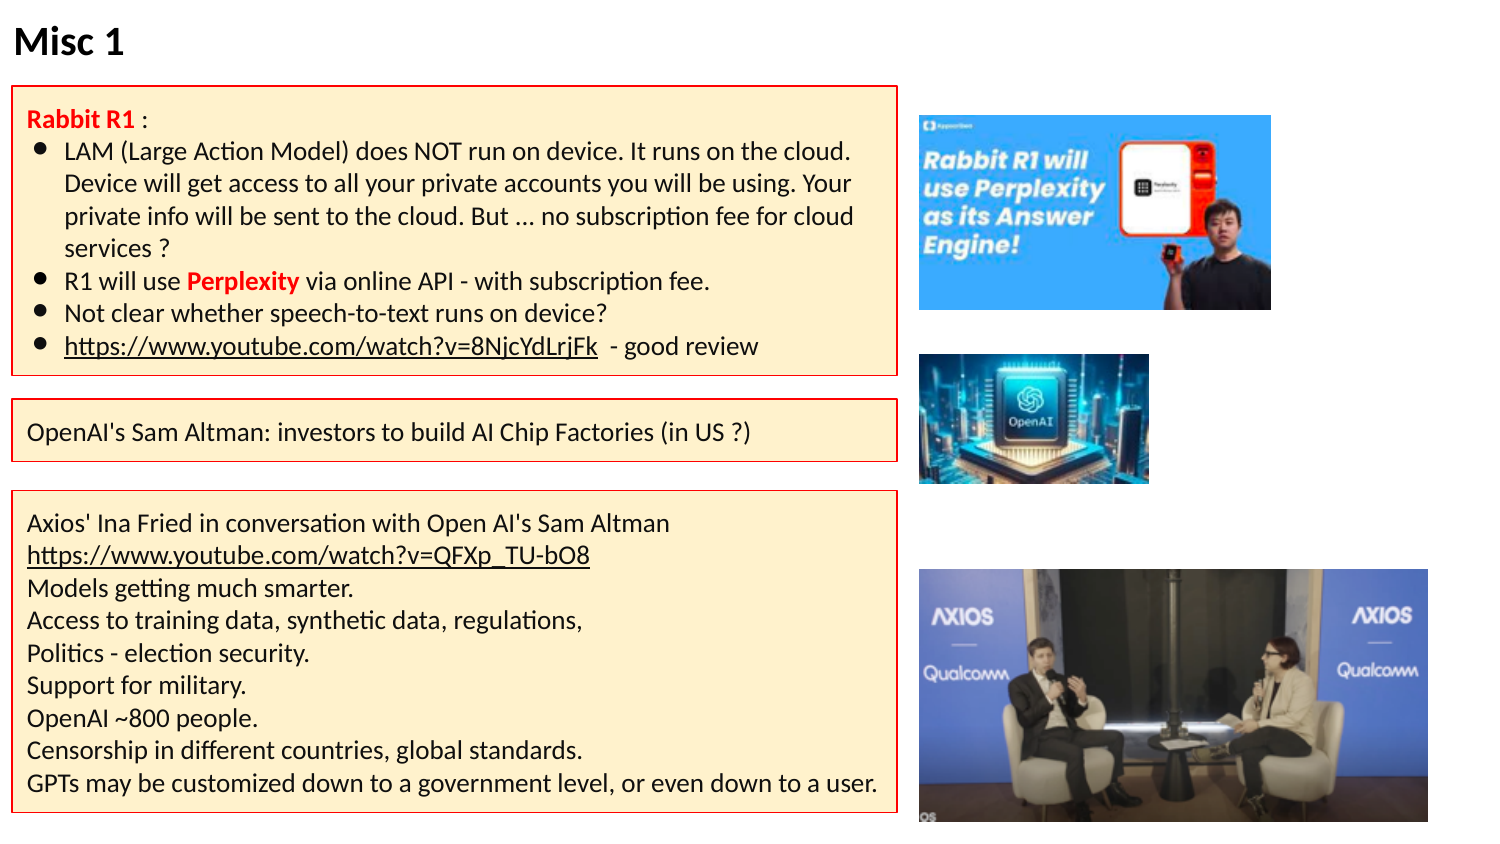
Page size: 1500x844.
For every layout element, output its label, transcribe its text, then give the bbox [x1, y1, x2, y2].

text_box OpenAI's Sam Altman: investors to build AI Chip Factories (in US ?) [11, 398, 897, 462]
text_box Misc 1 [11, 12, 690, 66]
picture [918, 354, 1150, 484]
text_box Rabbit R1 : LAM (Large Action Model) does NOT run on device. It runs on the cloud. Device will get access to all your private accounts you will be using. Your private info will be sent to the cloud. But ... no subscription fee for cloud services ? R1 will use Perplexity via online API - with subscription fee. Not clear whether speech-to-text runs on device? https://www.youtube.com/watch?v=8NjcYdLrjFk - good review [11, 85, 897, 376]
picture [918, 568, 1428, 822]
picture [918, 114, 1271, 311]
text_box Axios' Ina Fried in conversation with Open AI's Sam Altman https://www.youtube.com/watch?v=QFXp_TU-bO8 Models getting much smarter. Access to training data, synthetic data, regulations, Politics - election security. Support for military. OpenAI ~800 people. Censorship in different countries, global standards. GPTs may be customized down to a government level, or even down to a user. [11, 490, 897, 813]
